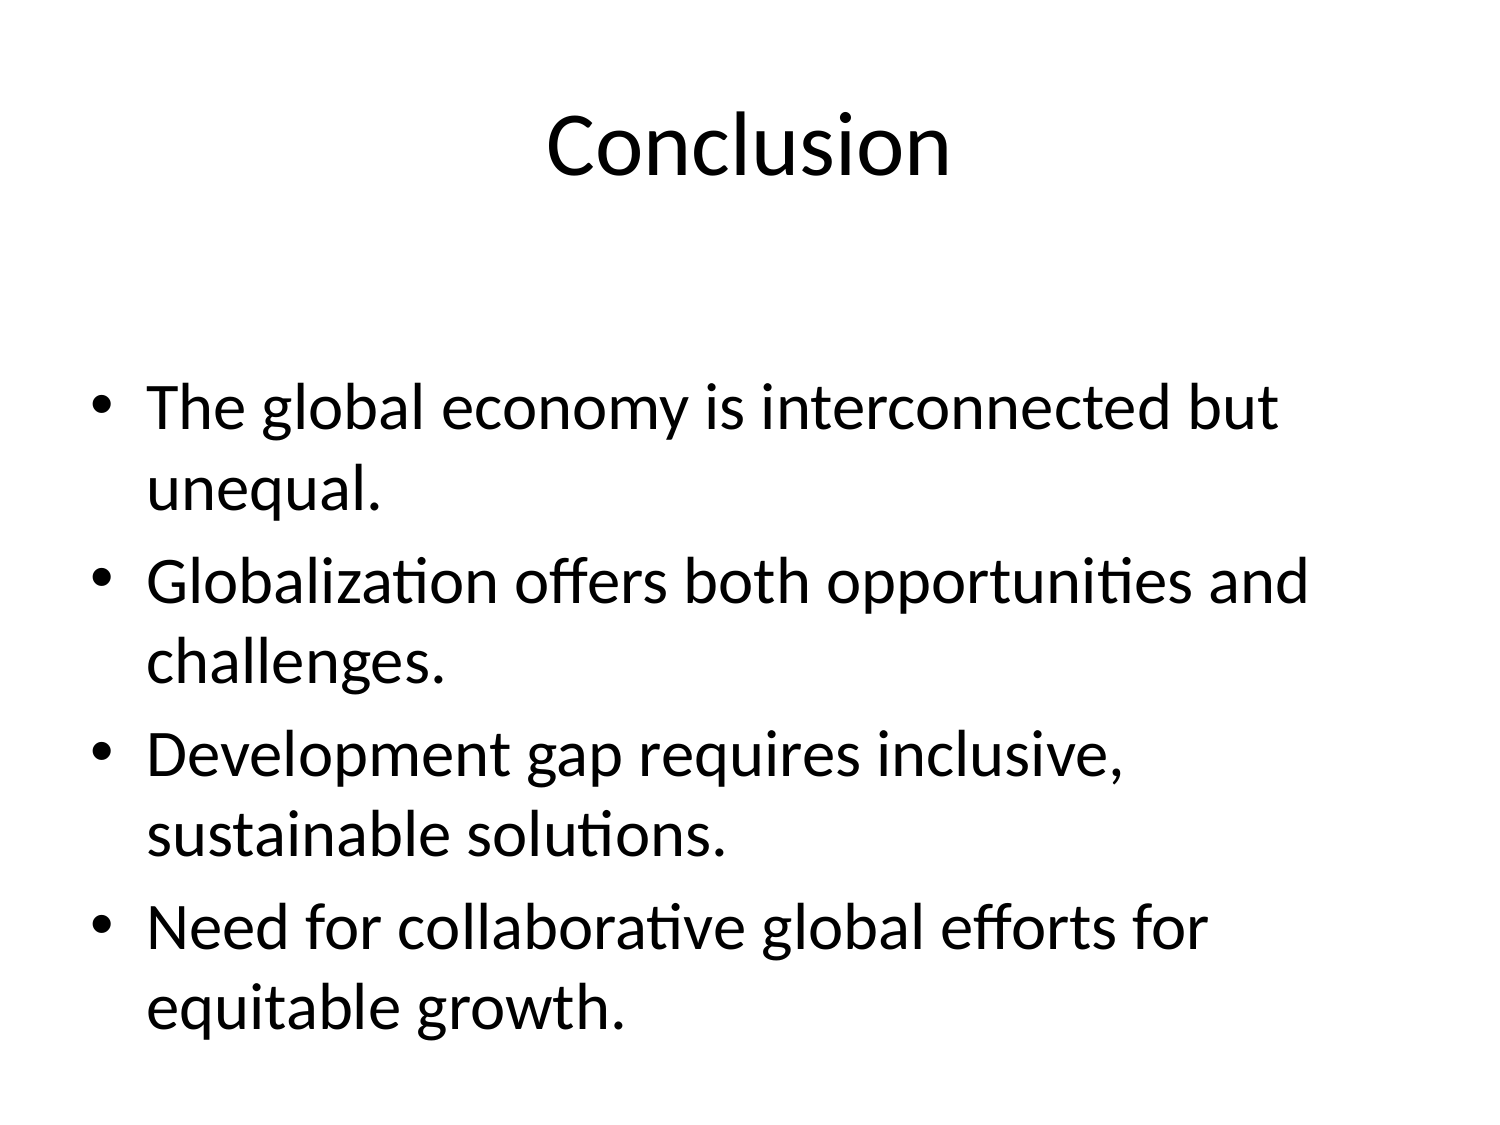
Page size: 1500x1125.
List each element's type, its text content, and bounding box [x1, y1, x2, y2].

title Conclusion [75, 45, 1425, 233]
list The global economy is interconnected but unequal. Globalization offers both opportunities and challenges. Development gap requires inclusive, sustainable solutions. Need for collaborative global efforts for equitable growth. [75, 262, 1425, 1005]
